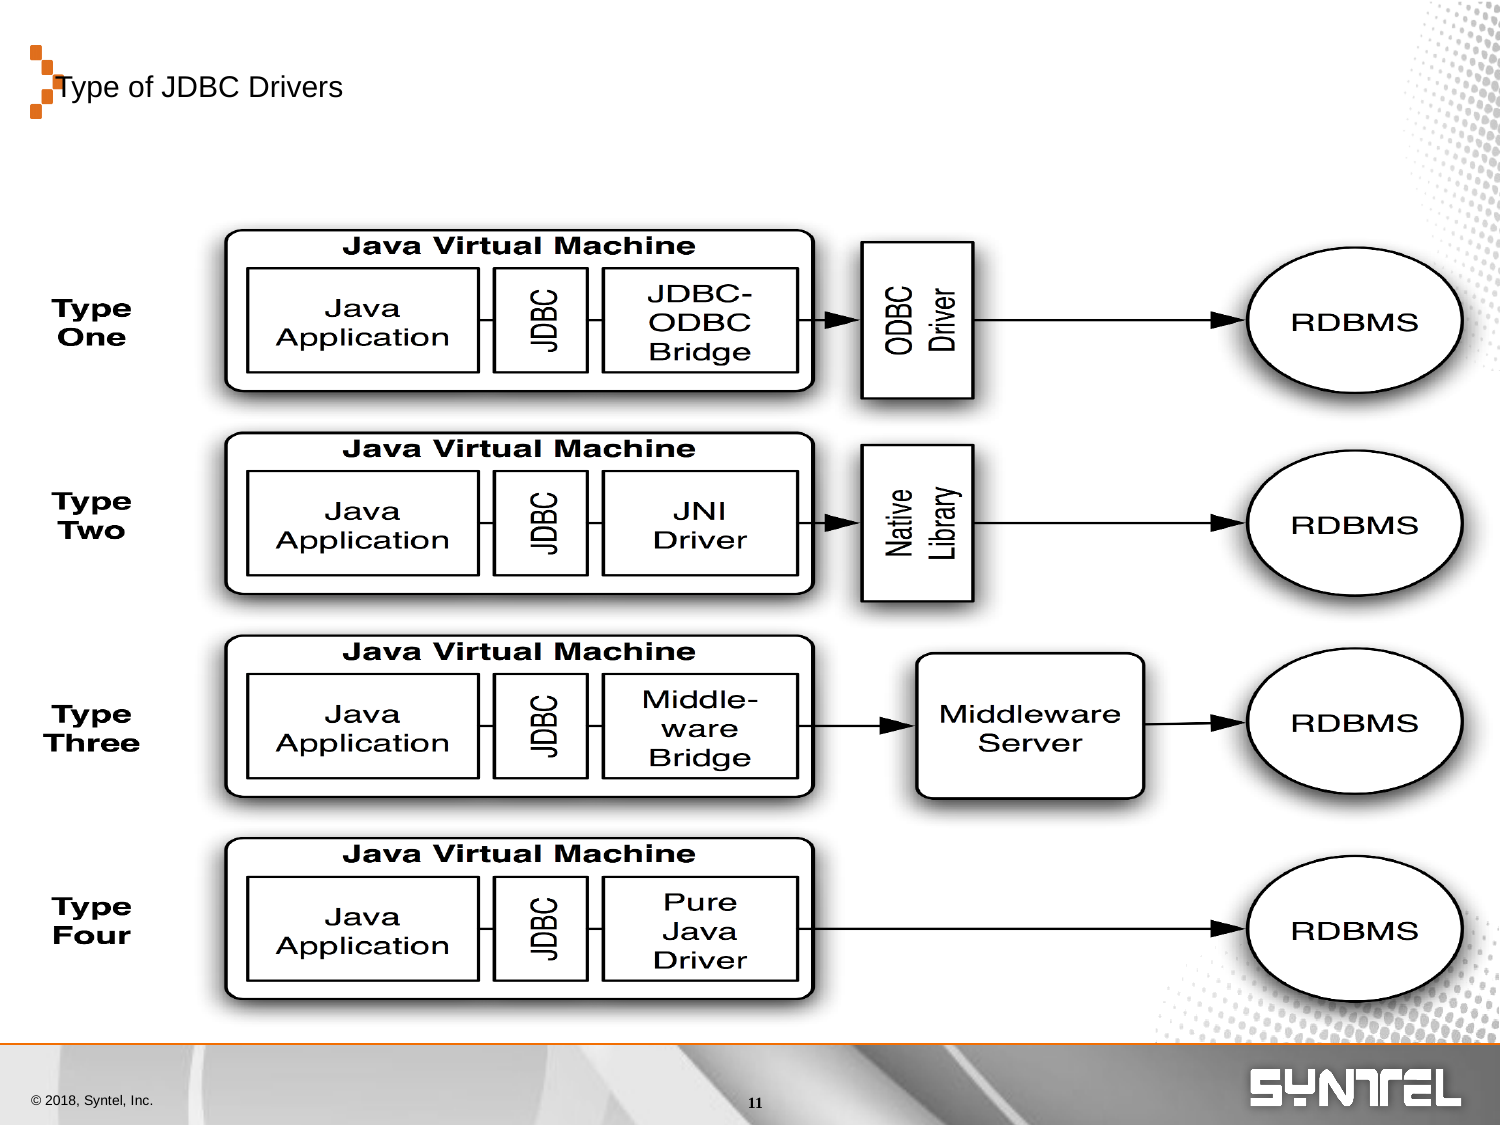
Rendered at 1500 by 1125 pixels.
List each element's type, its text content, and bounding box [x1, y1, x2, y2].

picture [30, 45, 64, 119]
picture [0, 212, 1500, 1038]
title Type of JDBC Drivers [38, 23, 1230, 112]
picture [1250, 1069, 1462, 1112]
